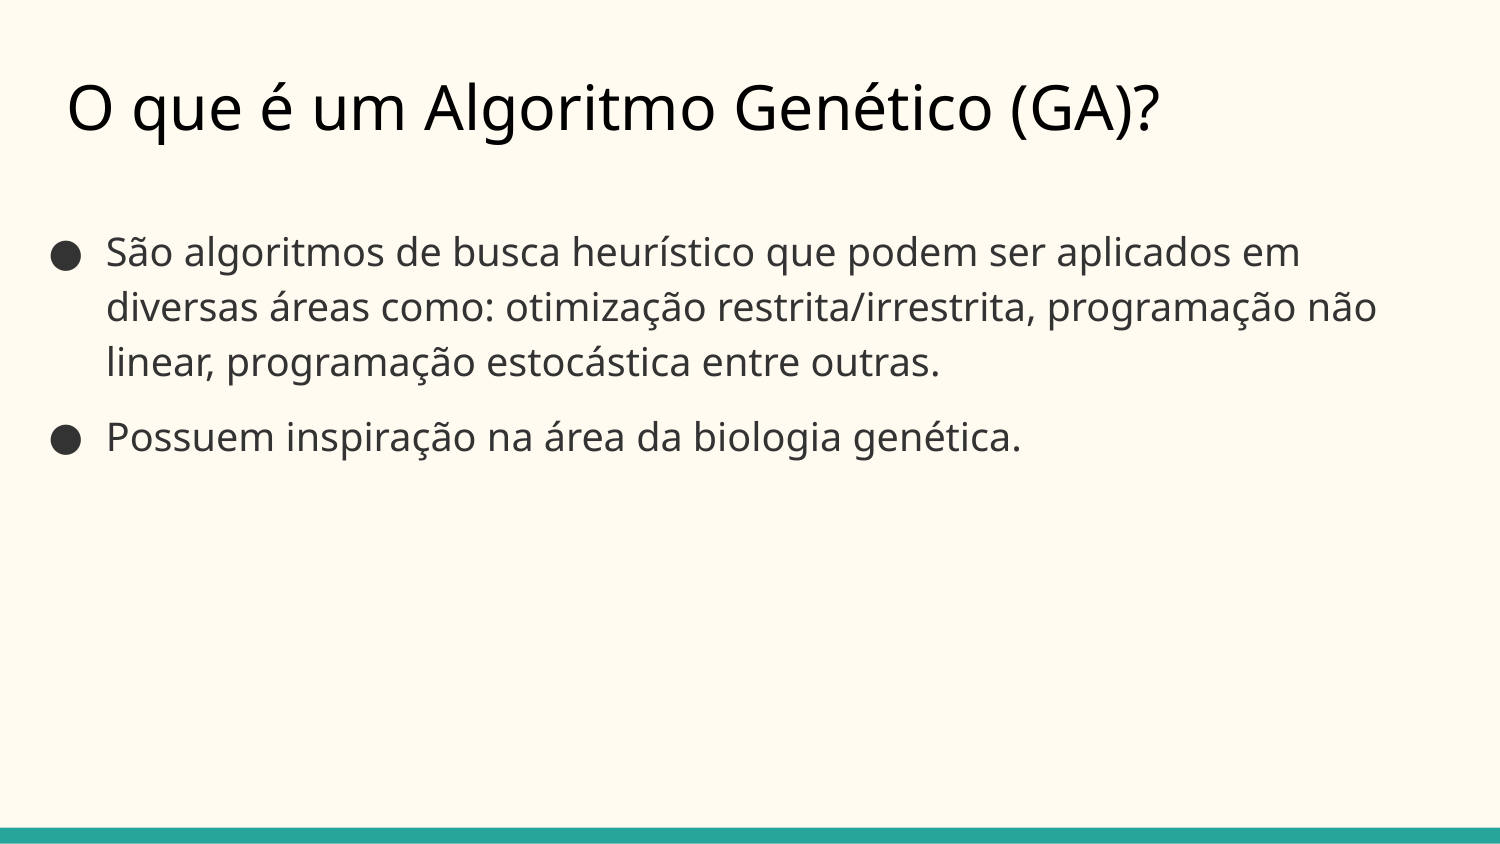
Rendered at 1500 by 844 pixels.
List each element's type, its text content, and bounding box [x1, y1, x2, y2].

title O que é um Algoritmo Genético (GA)? [51, 53, 1449, 154]
list São algoritmos de busca heurístico que podem ser aplicados em diversas áreas como: otimização restrita/irrestrita, programação não linear, programação estocástica entre outras. Possuem inspiração na área da biologia genética. [15, 205, 1457, 477]
